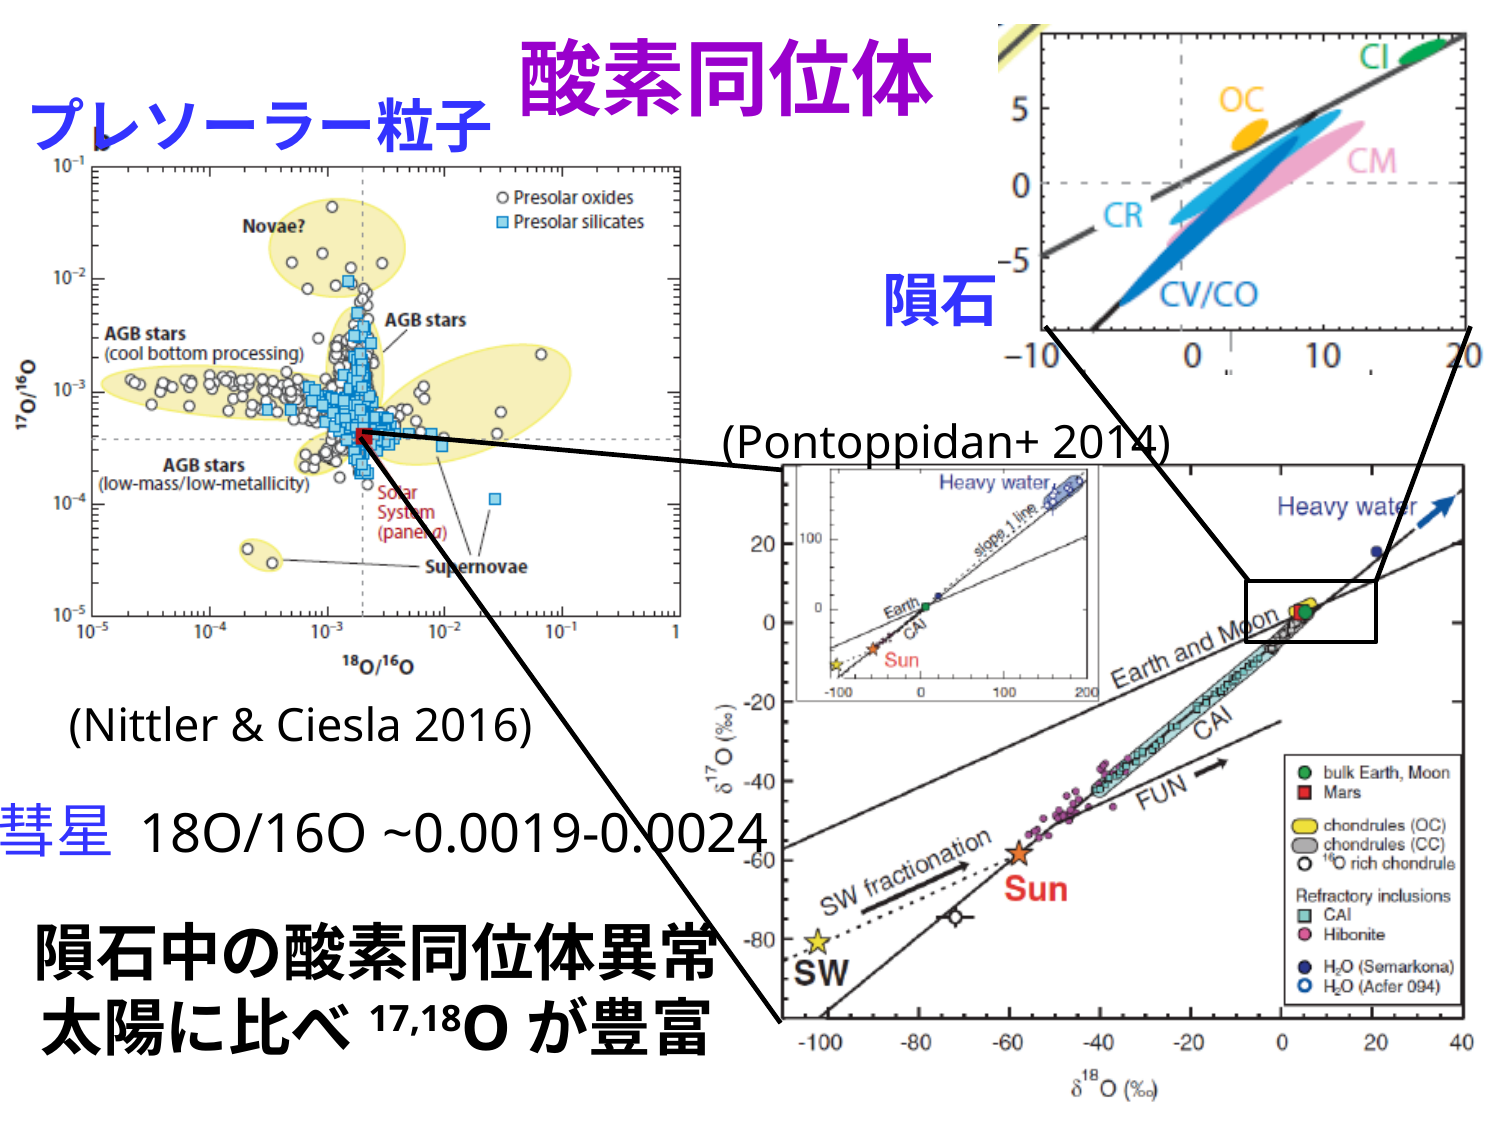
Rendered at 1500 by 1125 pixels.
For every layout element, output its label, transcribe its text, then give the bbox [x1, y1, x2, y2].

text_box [1375, 326, 1471, 582]
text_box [361, 431, 783, 437]
text_box 酸素同位体 [172, 3, 1282, 149]
text_box 彗星 18O/16O ~0.0019-0.0024 [0, 786, 354, 872]
picture [997, 24, 1490, 375]
text_box 隕石 [839, 255, 992, 341]
text_box (Pontoppidan+ 2014) [714, 404, 1040, 449]
picture [0, 121, 710, 693]
text_box プレソーラー粒子 [3, 81, 516, 119]
picture [692, 450, 1485, 1115]
text_box 隕石中の酸素同位体異常 太陽に比べ17,18Oが豊富 [4, 905, 687, 1071]
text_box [1045, 326, 1250, 582]
text_box (Nittler & Ciesla 2016) [3, 701, 354, 758]
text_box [359, 437, 781, 1024]
